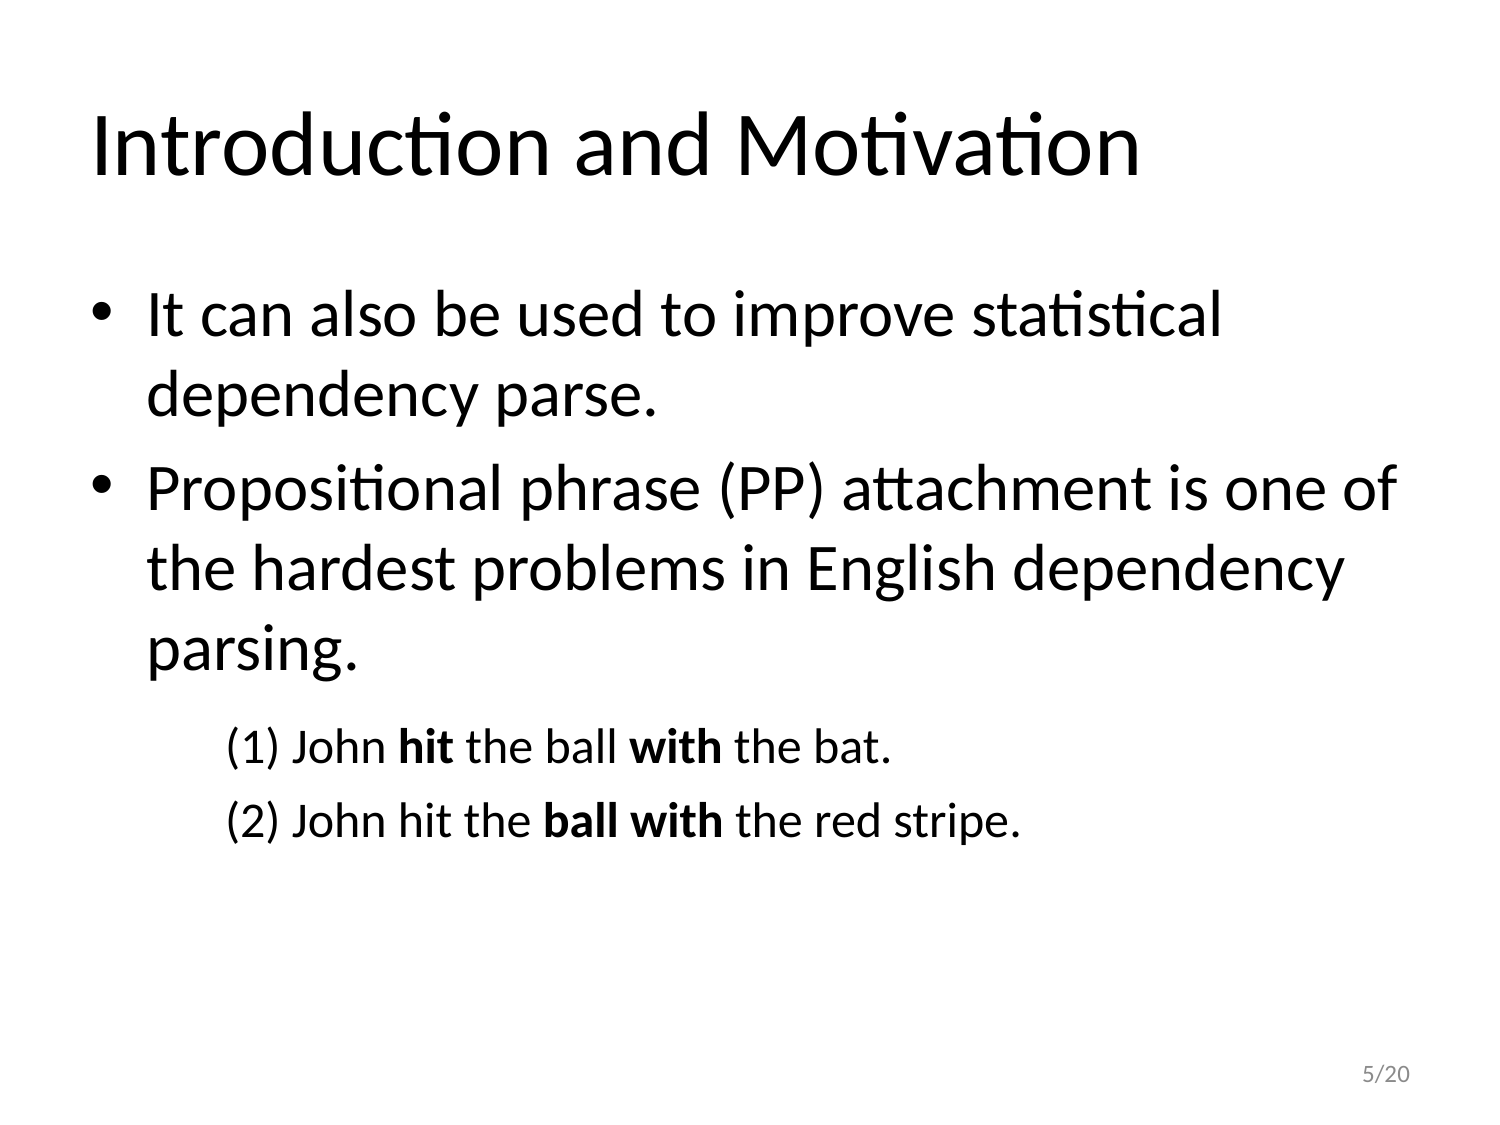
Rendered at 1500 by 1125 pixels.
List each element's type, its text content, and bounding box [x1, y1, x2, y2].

slide_number 5 [1074, 1042, 1425, 1103]
list It can also be used to improve statistical dependency parse. Propositional phrase (PP) attachment is one of the hardest problems in English dependency parsing. (1) John hit the ball with the bat. (2) John hit the ball with the red stripe. [75, 262, 1425, 1005]
title Introduction and Motivation [75, 45, 1425, 233]
